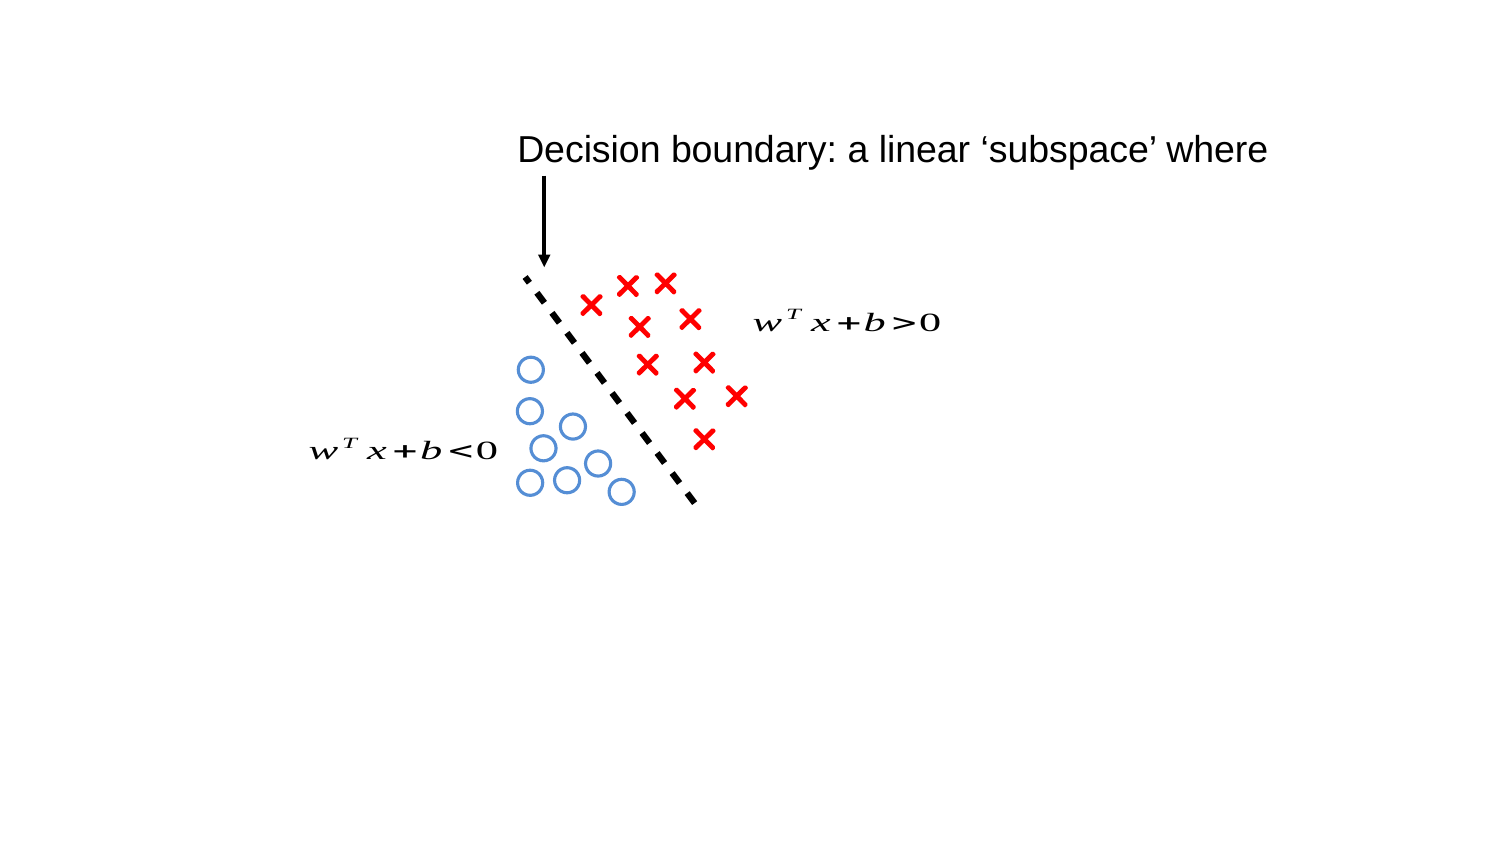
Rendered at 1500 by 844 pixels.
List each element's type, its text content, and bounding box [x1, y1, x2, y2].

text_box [517, 265, 755, 505]
text_box [308, 433, 500, 467]
text_box [760, 304, 943, 338]
text_box Decision boundary: a linear ‘subspace’ where [509, 117, 1287, 178]
text_box [538, 175, 551, 263]
